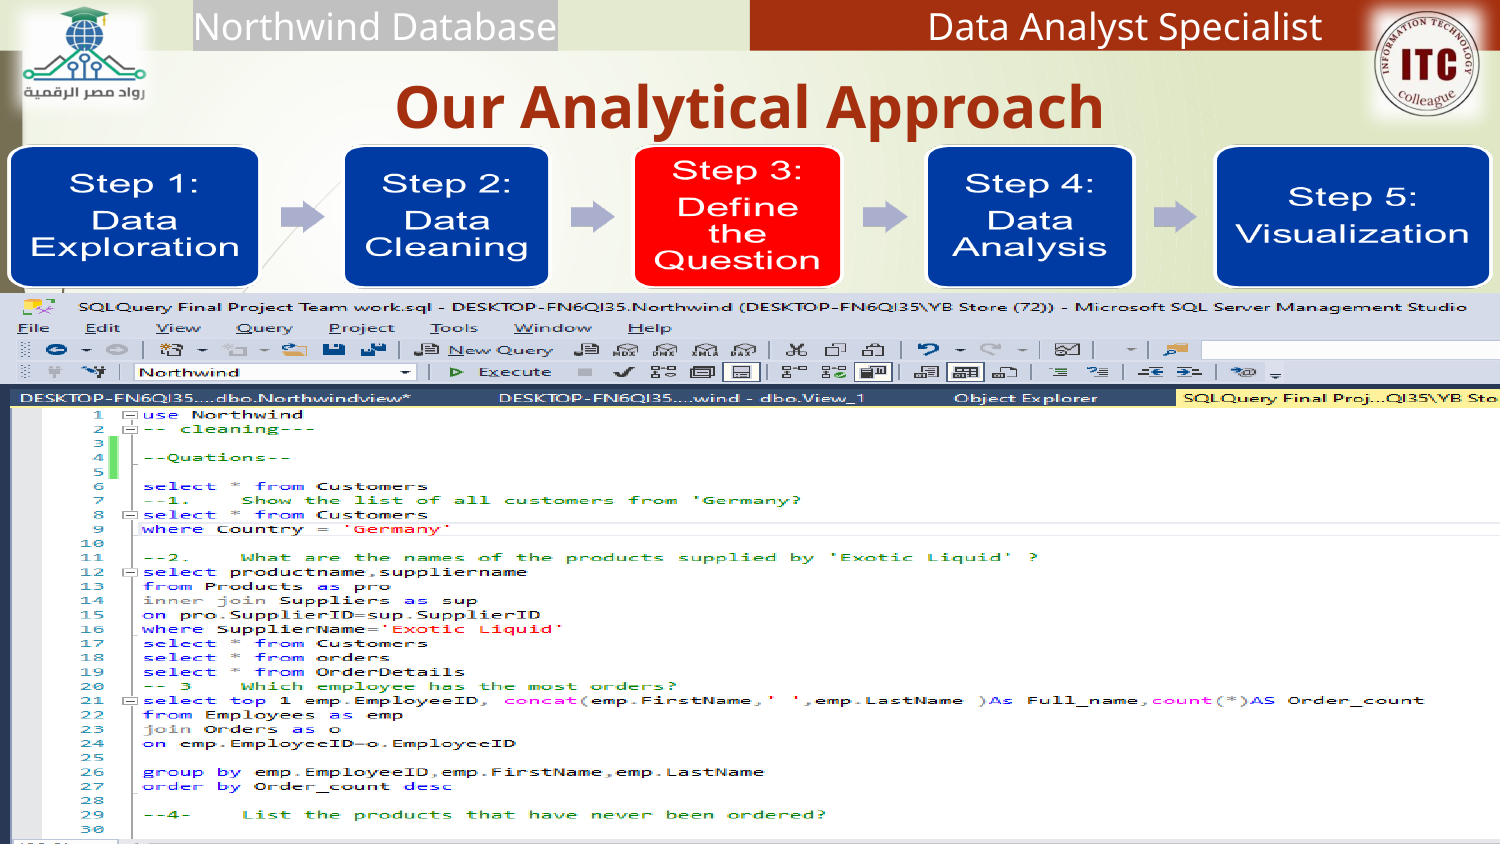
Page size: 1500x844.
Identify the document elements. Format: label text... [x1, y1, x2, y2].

text_box Data Analyst Specialist [749, 0, 1348, 52]
text_box Northwind Database [171, 0, 749, 52]
picture [0, 0, 1500, 844]
text_box Our Analytical Approach [318, 63, 1182, 120]
